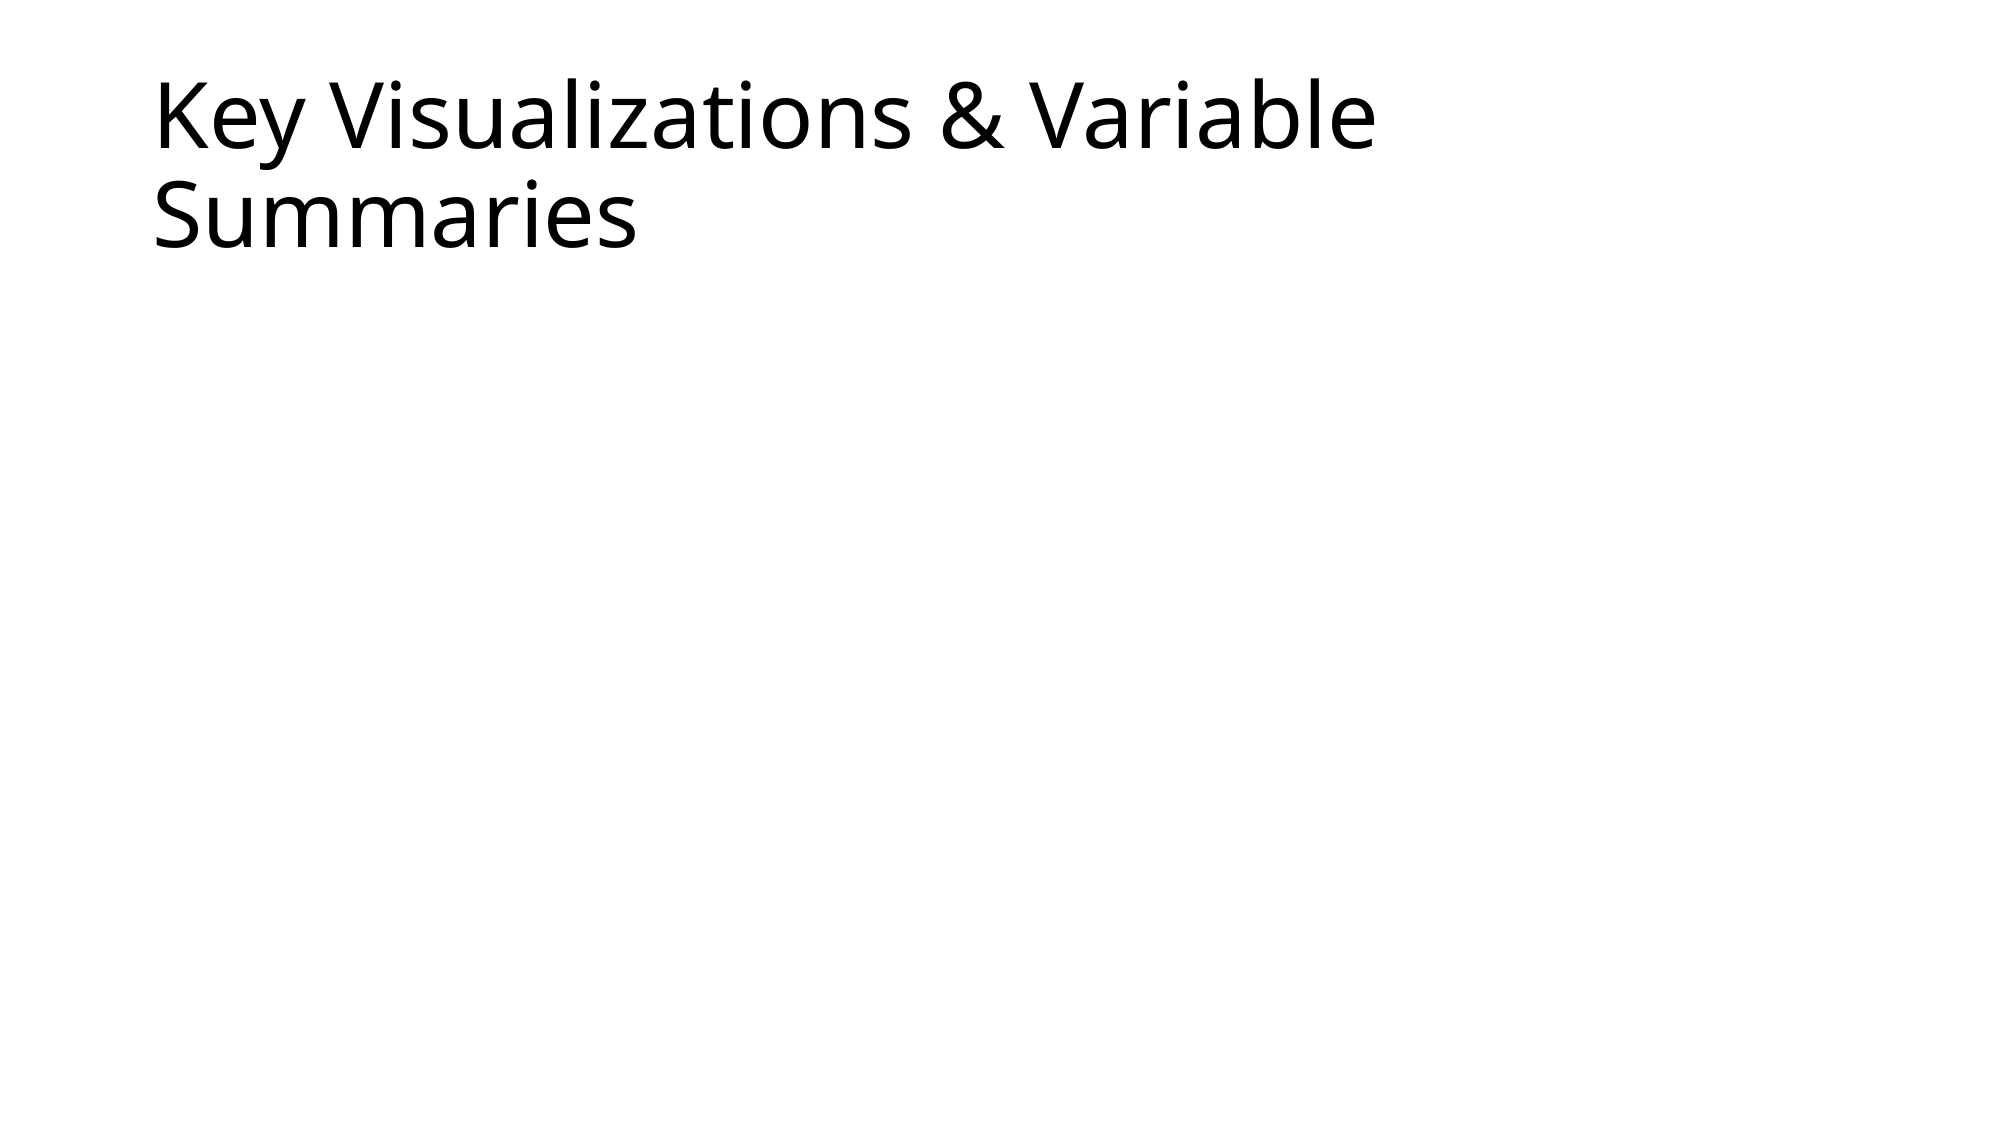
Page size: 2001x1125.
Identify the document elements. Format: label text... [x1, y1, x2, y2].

title Key Visualizations & Variable Summaries [137, 59, 1863, 278]
